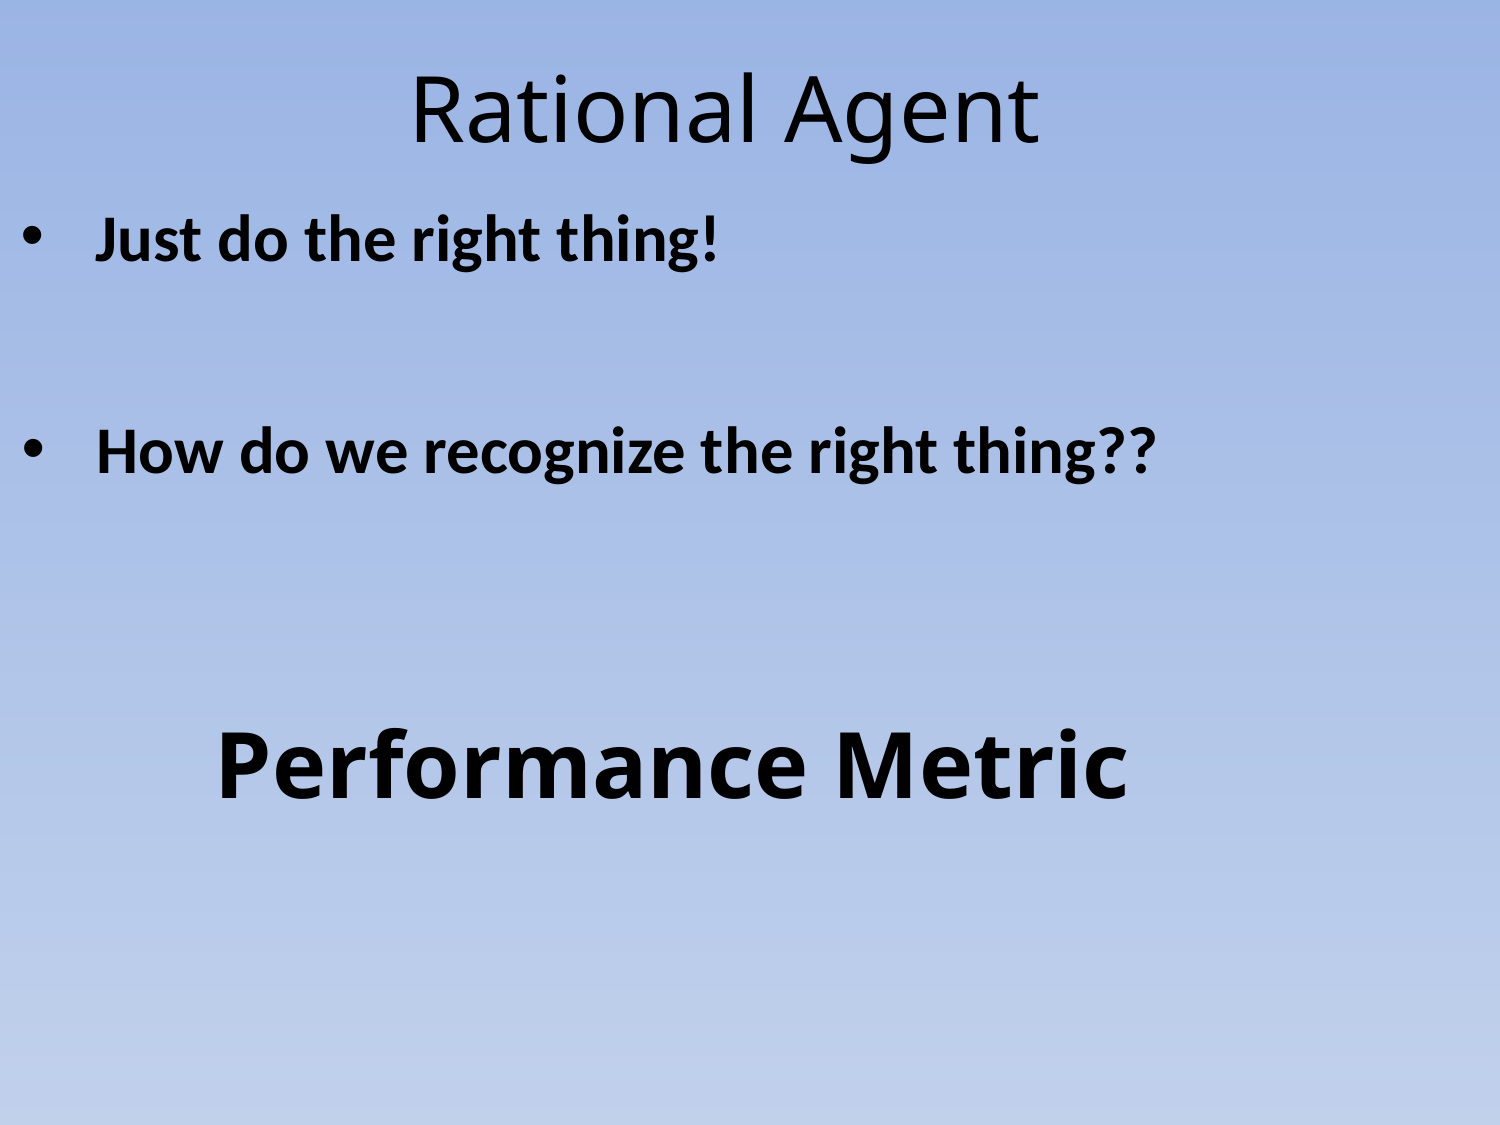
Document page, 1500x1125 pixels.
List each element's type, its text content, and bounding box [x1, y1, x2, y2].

text_box How do we recognize the right thing?? [6, 399, 1476, 495]
text_box Just do the right thing! [5, 187, 1475, 283]
text_box Performance Metric [199, 699, 1241, 825]
title Rational Agent [24, 12, 1425, 187]
